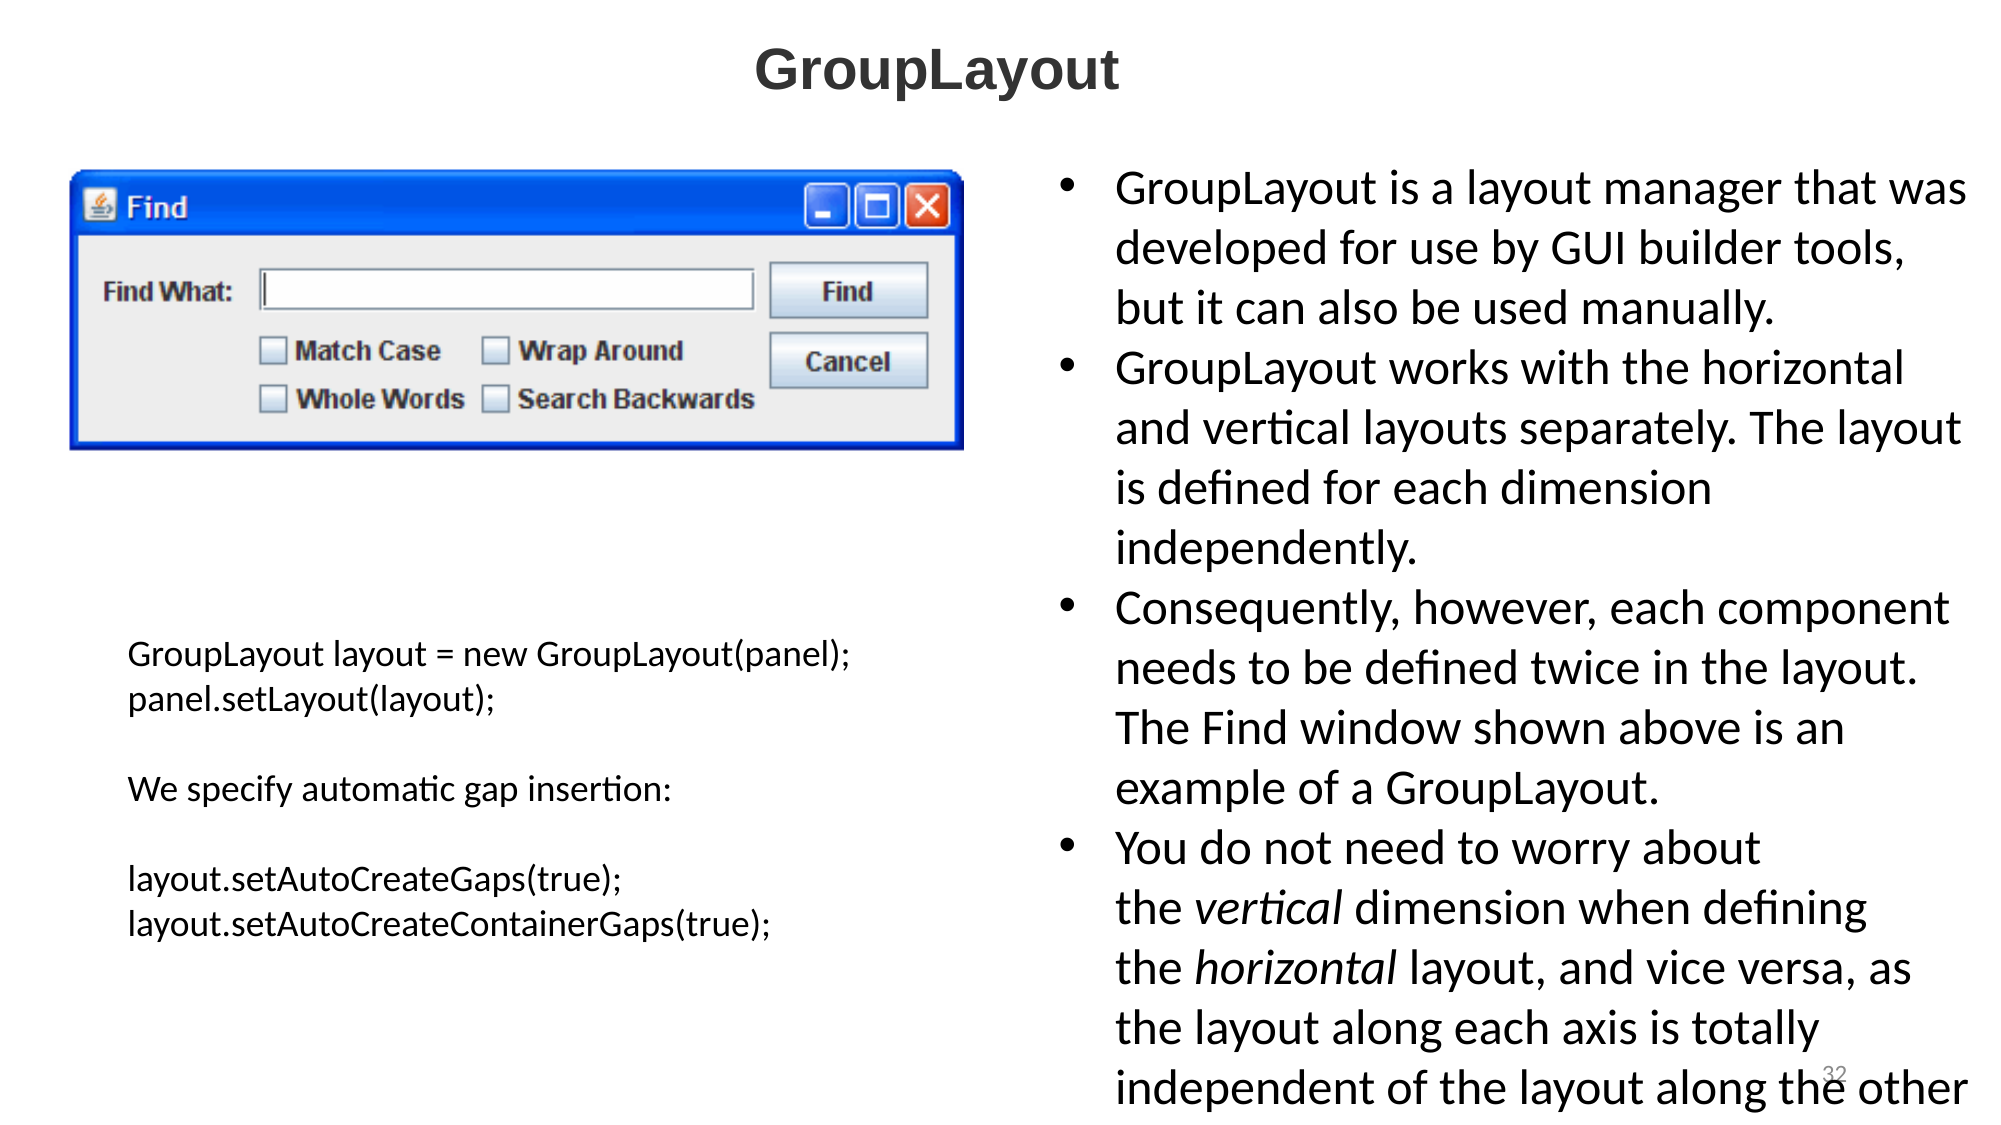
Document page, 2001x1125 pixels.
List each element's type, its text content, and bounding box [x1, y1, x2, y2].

text_box GroupLayout layout = new GroupLayout(panel); panel.setLayout(layout); We specify automatic gap insertion: layout.setAutoCreateGaps(true); layout.setAutoCreateContainerGaps(true); [112, 621, 1015, 952]
slide_number 32 [1412, 1042, 1863, 1103]
text_box GroupLayout is a layout manager that was developed for use by GUI builder tools, but it can also be used manually. GroupLayout works with the horizontal and vertical layouts separately. The layout is defined for each dimension independently. Consequently, however, each component needs to be defined twice in the layout. The Find window shown above is an example of a GroupLayout. You do not need to worry about the vertical dimension when defining the horizontal layout, and vice versa, as the layout along each axis is totally independent of the layout along the other axis. [1043, 147, 2000, 1125]
picture [68, 168, 964, 453]
text_box GroupLayout [739, 23, 1135, 109]
